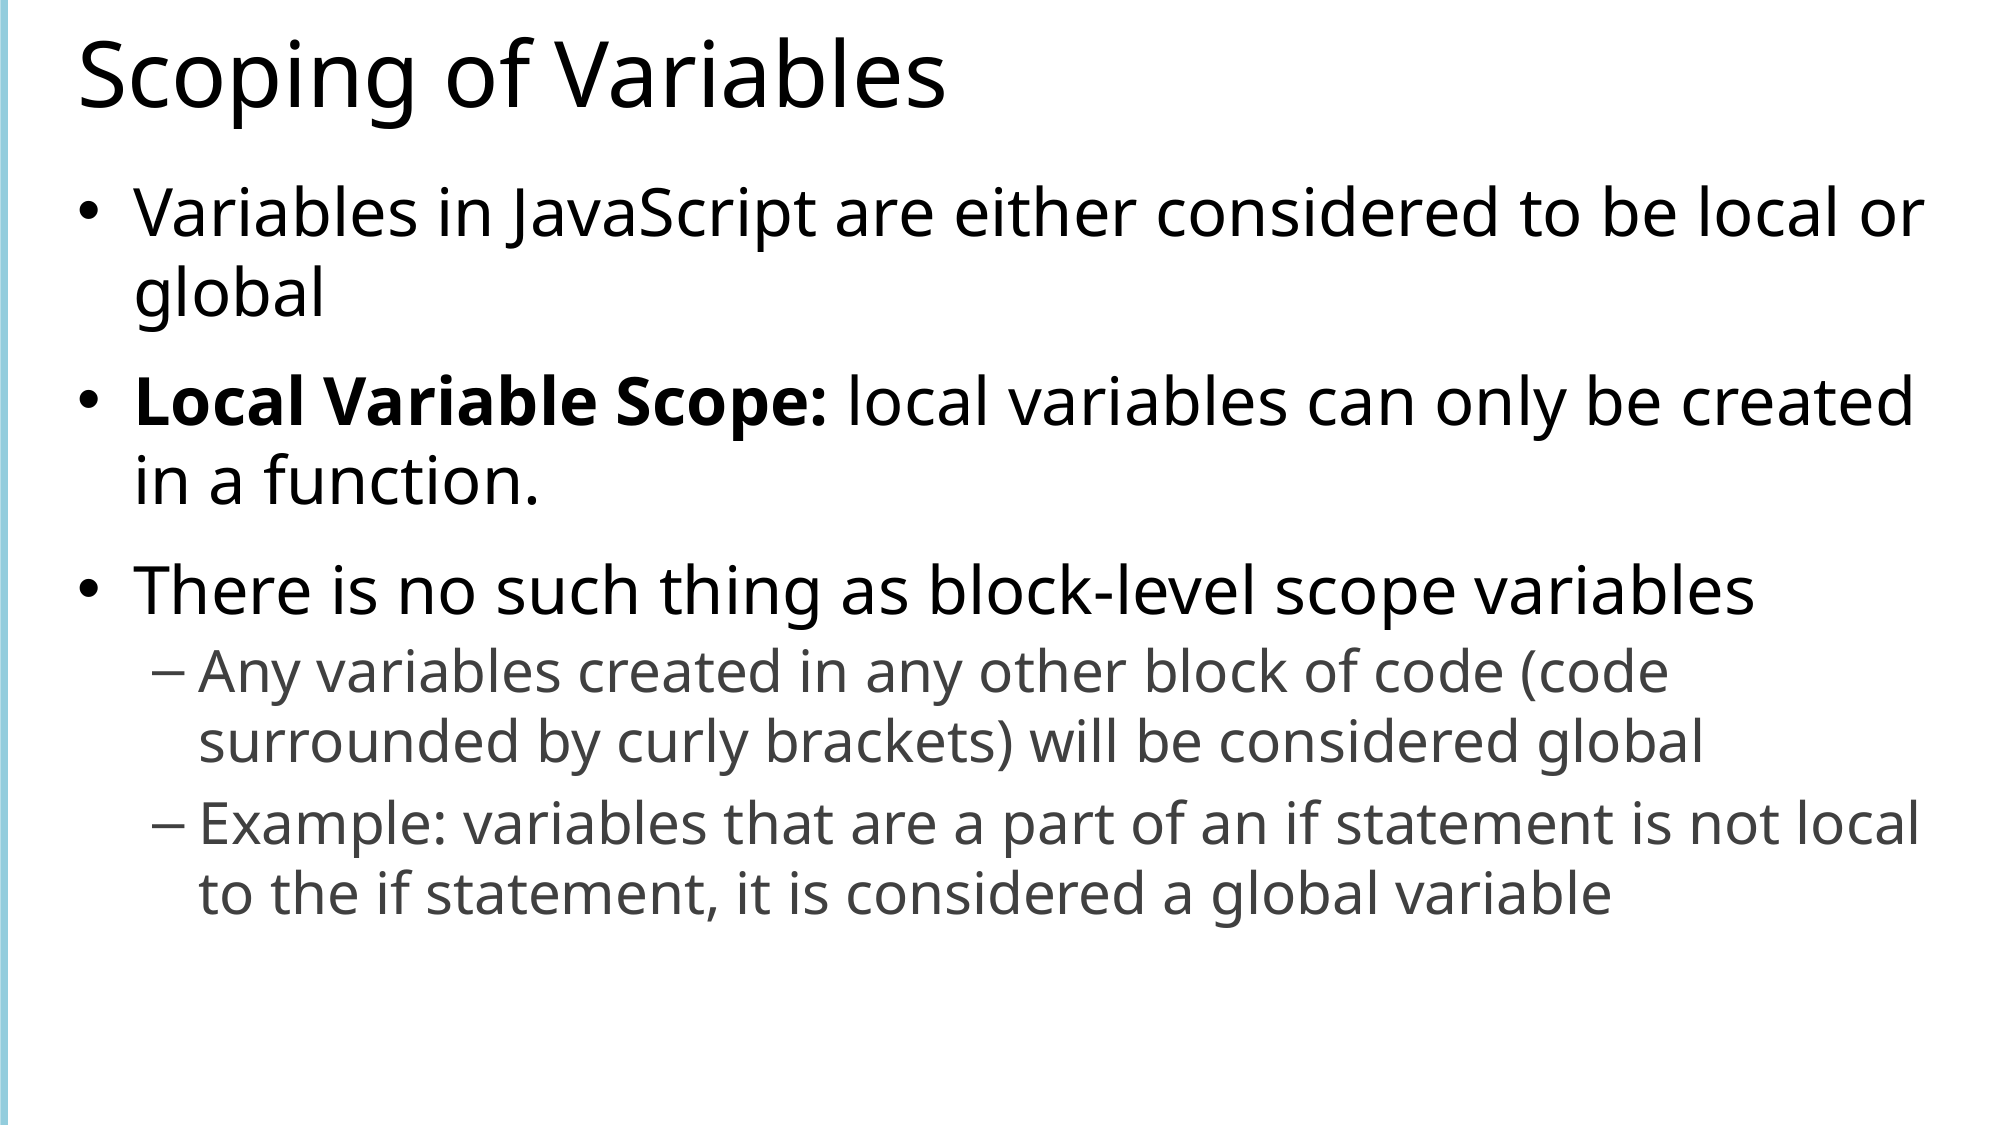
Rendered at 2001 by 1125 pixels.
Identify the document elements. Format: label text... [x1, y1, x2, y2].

list Variables in JavaScript are either considered to be local or global Local Variable Scope: local variables can only be created in a function. There is no such thing as block-level scope variables Any variables created in any other block of code (code surrounded by curly brackets) will be considered global Example: variables that are a part of an if statement is not local to the if statement, it is considered a global variable [62, 161, 1953, 1097]
title Scoping of Variables [62, 29, 1953, 144]
